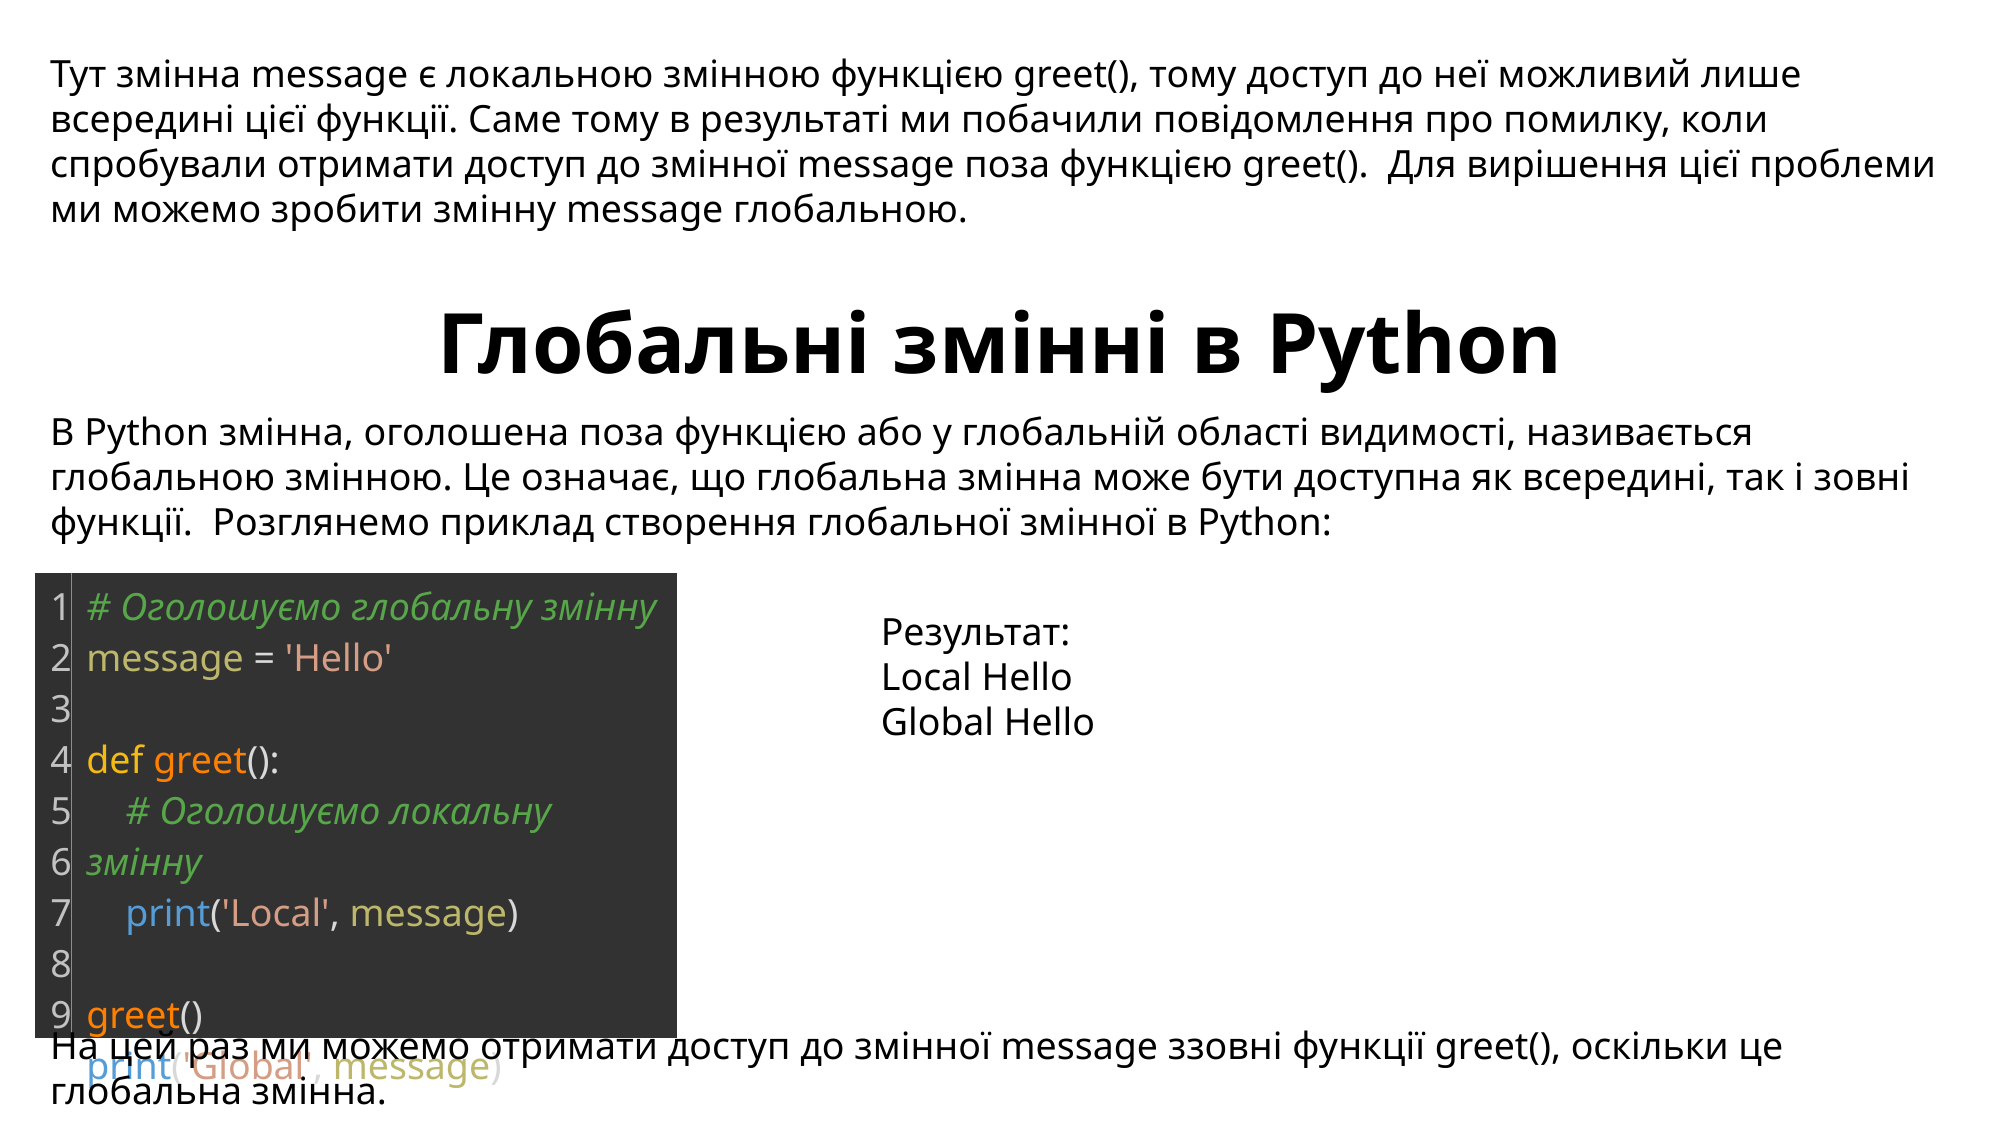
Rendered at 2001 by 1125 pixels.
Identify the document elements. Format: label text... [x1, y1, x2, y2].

text_box В Python змінна, оголошена поза функцією або у глобальній області видимості, називається глобальною змінною. Це означає, що глобальна змінна може бути доступна як всередині, так і зовні функції. Розглянемо приклад створення глобальної змінної в Python: [35, 400, 1942, 551]
text_box Тут змінна message є локальною змінною функцією greet(), тому доступ до неї можливий лише всередині цієї функції. Саме тому в результаті ми побачили повідомлення про помилку, коли спробували отримати доступ до змінної message поза функцією greet(). Для вирішення цієї проблеми ми можемо зробити змінну message глобальною. [35, 42, 1978, 238]
text_box На цей раз ми можемо отримати доступ до змінної message ззовні функції greet(), оскільки це глобальна змінна. [35, 1014, 1989, 1119]
table_header 1 2 3 4 5 6 7 8 9 [35, 573, 71, 1014]
text_box Глобальні змінні в Python [0, 282, 2000, 597]
table_header # Оголошуємо глобальну змінну message = 'Hello' def greet(): # Оголошуємо локальну змінну print('Local', message) greet() print('Global', message) [72, 573, 677, 1014]
text_box Результат: Local Hello Global Hello [866, 600, 1131, 751]
